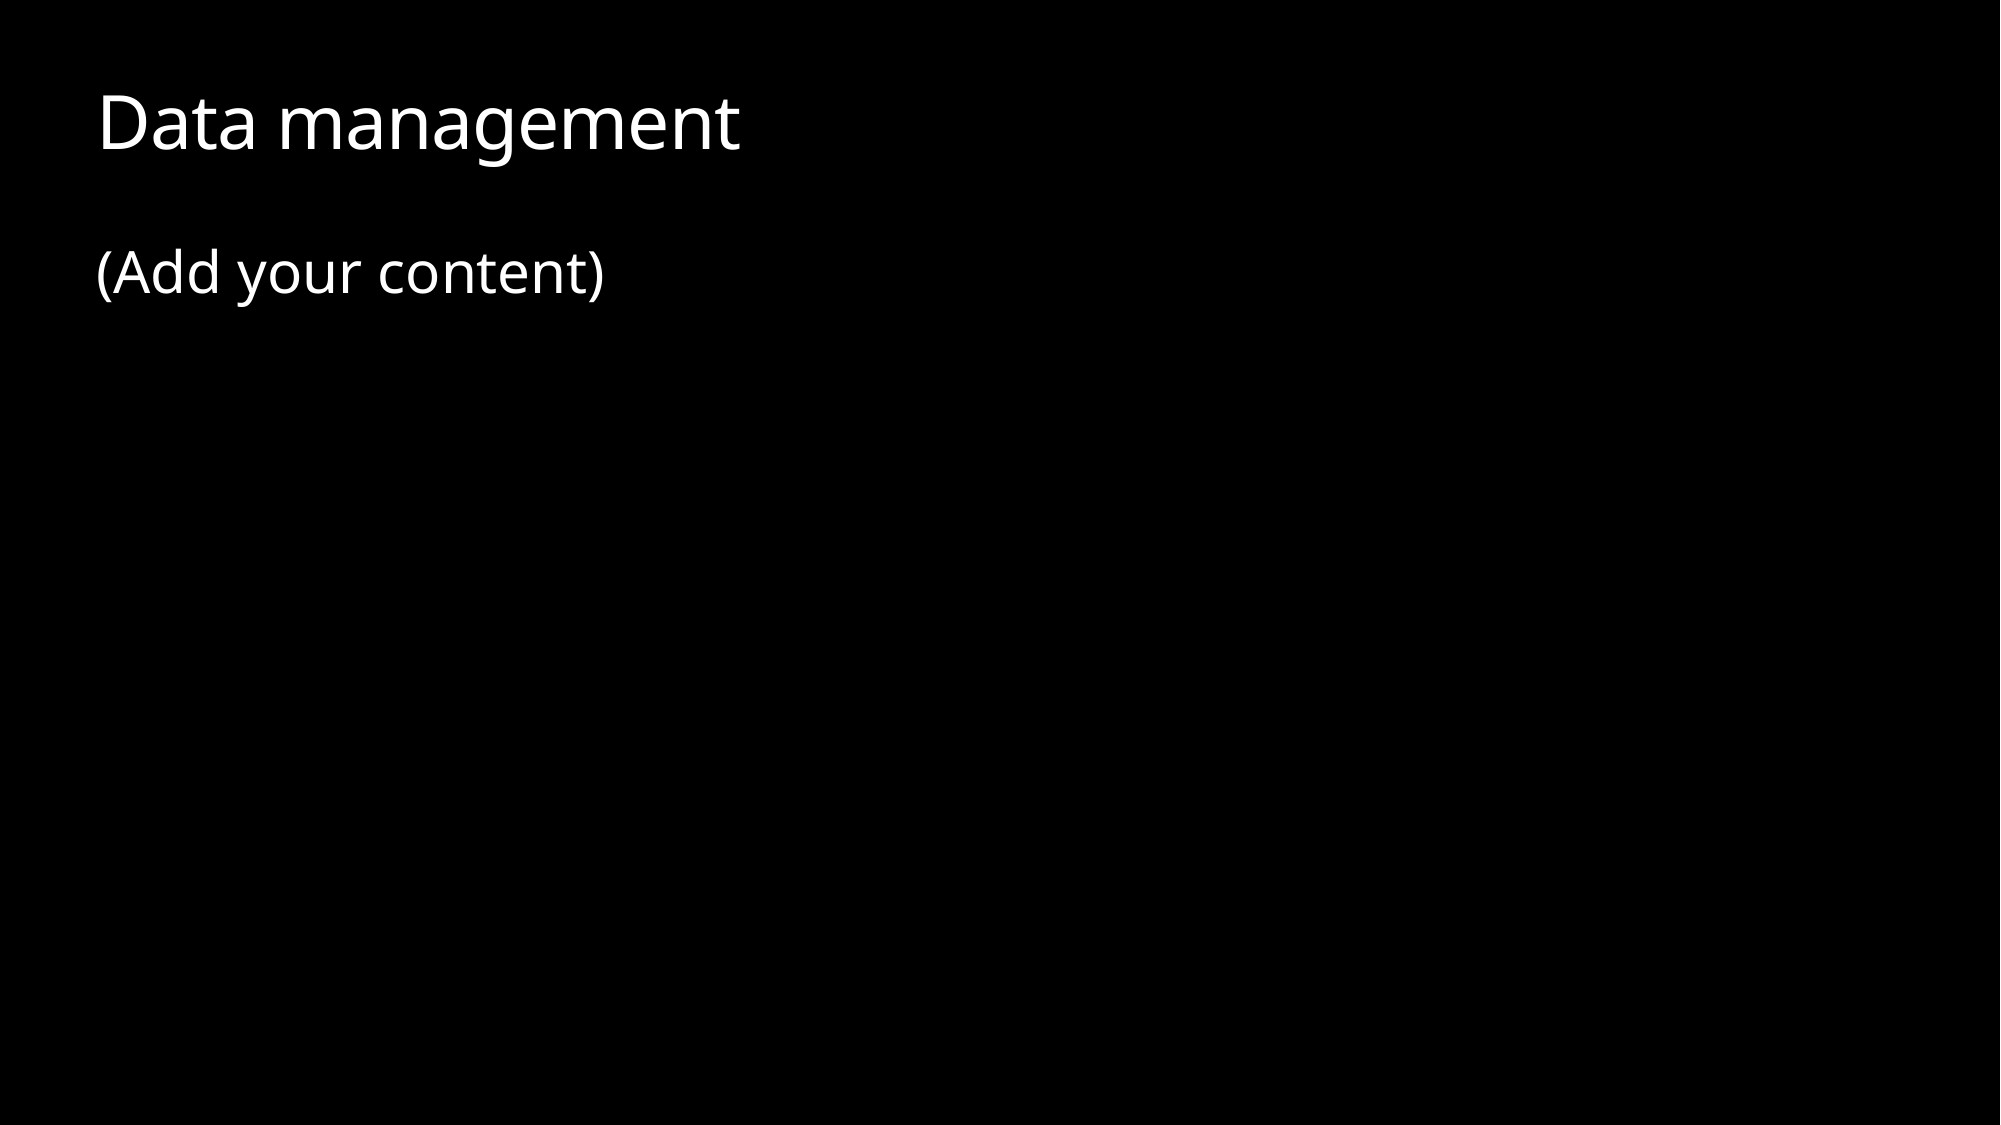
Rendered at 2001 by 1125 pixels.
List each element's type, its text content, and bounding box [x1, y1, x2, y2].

list (Add your content) [96, 235, 1904, 306]
title Data management [96, 75, 1904, 166]
